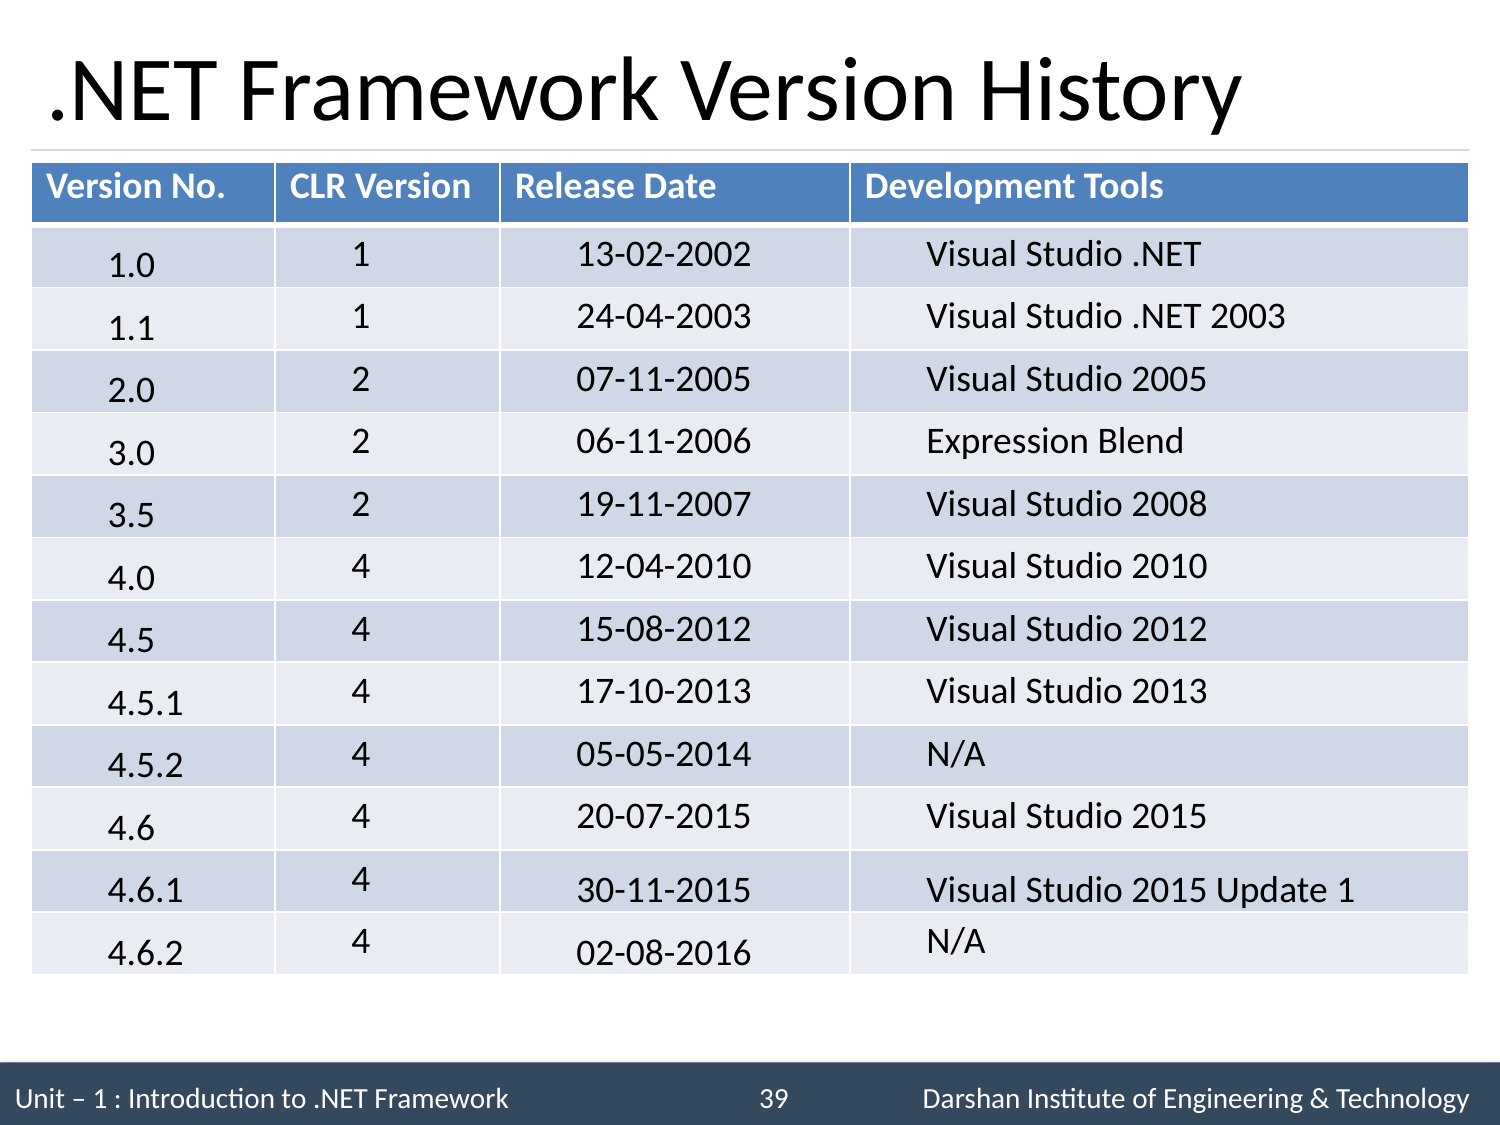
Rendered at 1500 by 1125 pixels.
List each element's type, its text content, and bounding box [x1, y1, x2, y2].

table_cell Visual Studio 2008 [851, 476, 1468, 537]
table_cell 4 [276, 538, 499, 599]
table_cell 4.5 [32, 601, 274, 661]
table_header Release Date [501, 163, 849, 222]
table_cell 4 [276, 726, 499, 786]
table_cell 4.6 [32, 788, 274, 849]
title .NET Framework Version History [31, 17, 1469, 150]
table_cell 2 [276, 476, 499, 537]
table_cell 2 [276, 413, 499, 474]
table_cell 3.0 [32, 413, 274, 474]
table_cell Visual Studio 2010 [851, 538, 1468, 599]
table_cell 4.6.1 [32, 851, 274, 911]
table_cell 4 [276, 601, 499, 661]
table_cell 2 [276, 351, 499, 412]
table_cell 07-11-2005 [501, 351, 849, 412]
table_cell Visual Studio 2015 Update 1 [851, 851, 1468, 911]
table_cell 15-08-2012 [501, 601, 849, 661]
table_cell Visual Studio 2012 [851, 601, 1468, 661]
table_cell N/A [851, 726, 1468, 786]
table_cell Expression Blend [851, 413, 1468, 474]
table_cell 05-05-2014 [501, 726, 849, 786]
table_cell Visual Studio .NET [851, 228, 1468, 287]
table_cell Visual Studio .NET 2003 [851, 288, 1468, 349]
table_cell 1 [276, 288, 499, 349]
table_cell 12-04-2010 [501, 538, 849, 599]
table_cell 30-11-2015 [501, 851, 849, 911]
table_header Development Tools [851, 163, 1468, 222]
table_cell 2.0 [32, 351, 274, 412]
table_cell 3.5 [32, 476, 274, 537]
table_header CLR Version [276, 163, 499, 222]
table_cell Visual Studio 2013 [851, 663, 1468, 724]
table_cell 4 [276, 851, 499, 911]
table_cell 1.1 [32, 288, 274, 349]
table_cell 4.5.2 [32, 726, 274, 786]
table_cell 02-08-2016 [501, 913, 849, 974]
table_cell Visual Studio 2015 [851, 788, 1468, 849]
table_cell 4.5.1 [32, 663, 274, 724]
table_cell 4 [276, 788, 499, 849]
table_cell 24-04-2003 [501, 288, 849, 349]
table_cell 4 [276, 913, 499, 974]
table_cell N/A [851, 913, 1468, 974]
table_header Version No. [32, 163, 274, 222]
table_cell 4 [276, 663, 499, 724]
table_cell 06-11-2006 [501, 413, 849, 474]
table_cell 1 [276, 228, 499, 287]
table_cell 1.0 [32, 228, 274, 287]
table_cell 4.6.2 [32, 913, 274, 974]
table_cell Visual Studio 2005 [851, 351, 1468, 412]
table_cell 19-11-2007 [501, 476, 849, 537]
table_cell 13-02-2002 [501, 228, 849, 287]
table_cell 17-10-2013 [501, 663, 849, 724]
table_cell 20-07-2015 [501, 788, 849, 849]
table_cell 4.0 [32, 538, 274, 599]
